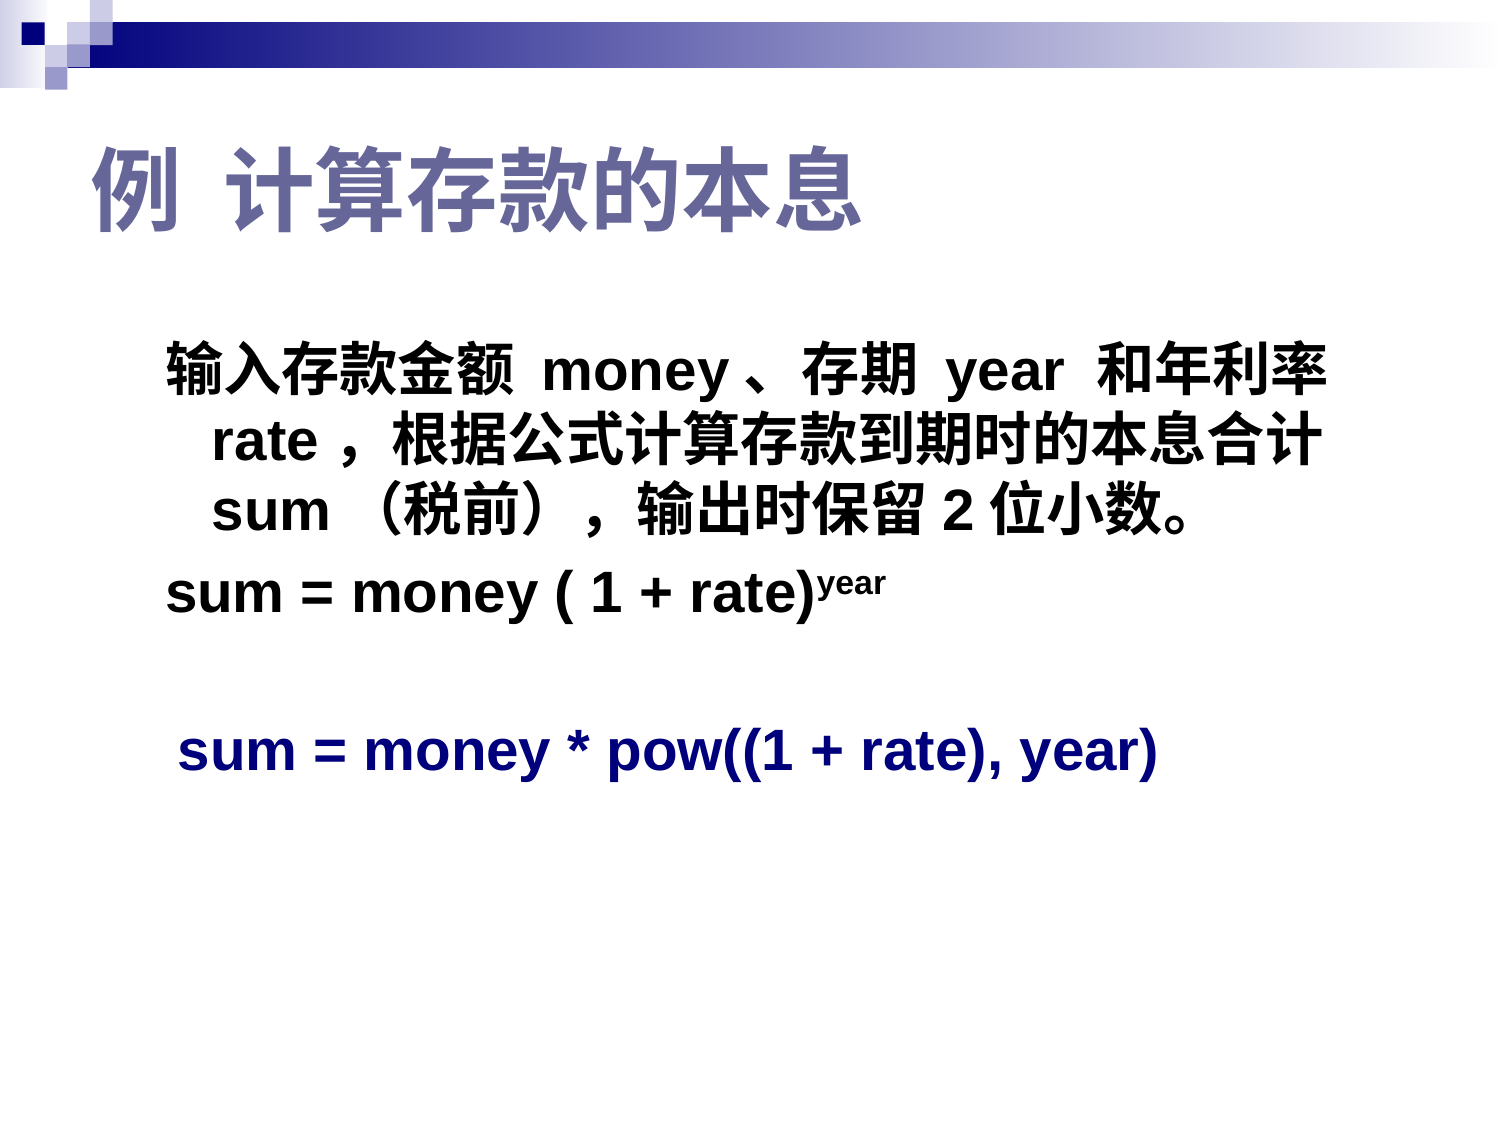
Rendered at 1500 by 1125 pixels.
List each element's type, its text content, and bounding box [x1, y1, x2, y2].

text_box sum = money * pow((1 + rate), year) [162, 712, 1313, 791]
title 例 计算存款的本息 [74, 74, 1426, 301]
list 输入存款金额 money、存期 year 和年利率 rate，根据公式计算存款到期时的本息合计sum（税前），输出时保留2位小数。 sum = money ( 1 + rate)year [74, 324, 1414, 629]
